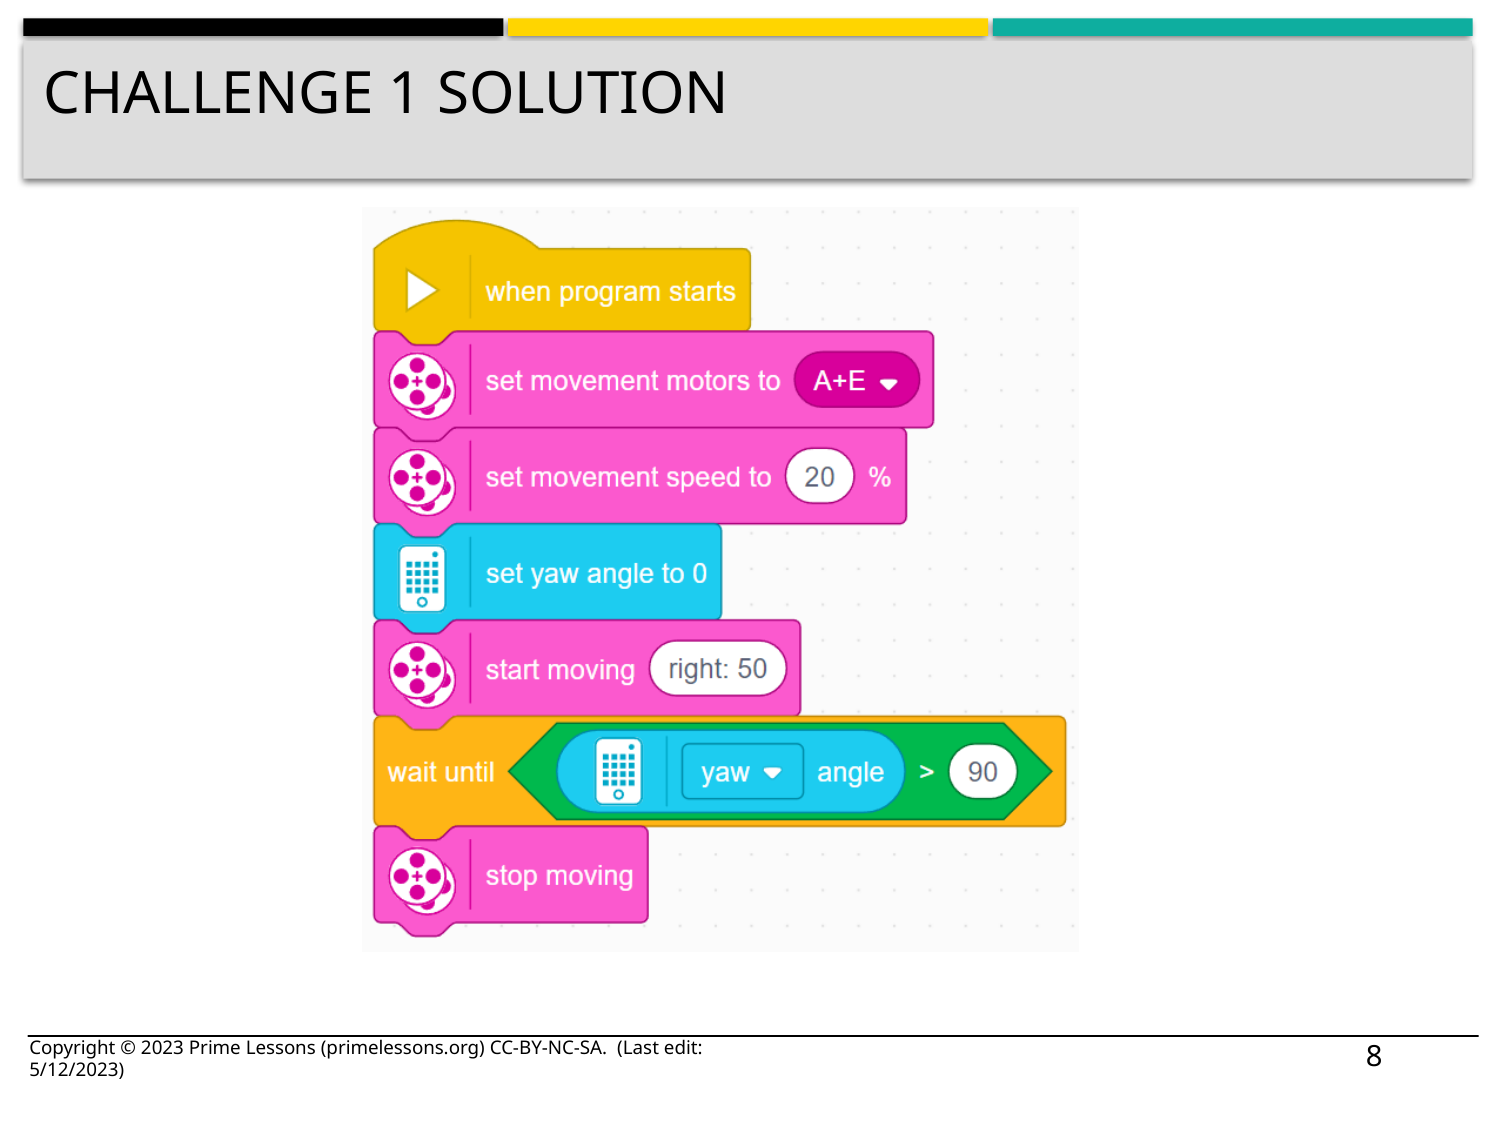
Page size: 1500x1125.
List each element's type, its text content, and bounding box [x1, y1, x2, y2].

title Challenge 1 Solution [28, 48, 1464, 172]
slide_number 8 [1351, 1030, 1478, 1091]
footer Copyright © 2023 Prime Lessons (primelessons.org) CC-BY-NC-SA. (Last edit: 5/12/2023) [14, 1027, 814, 1088]
picture [361, 206, 1080, 953]
